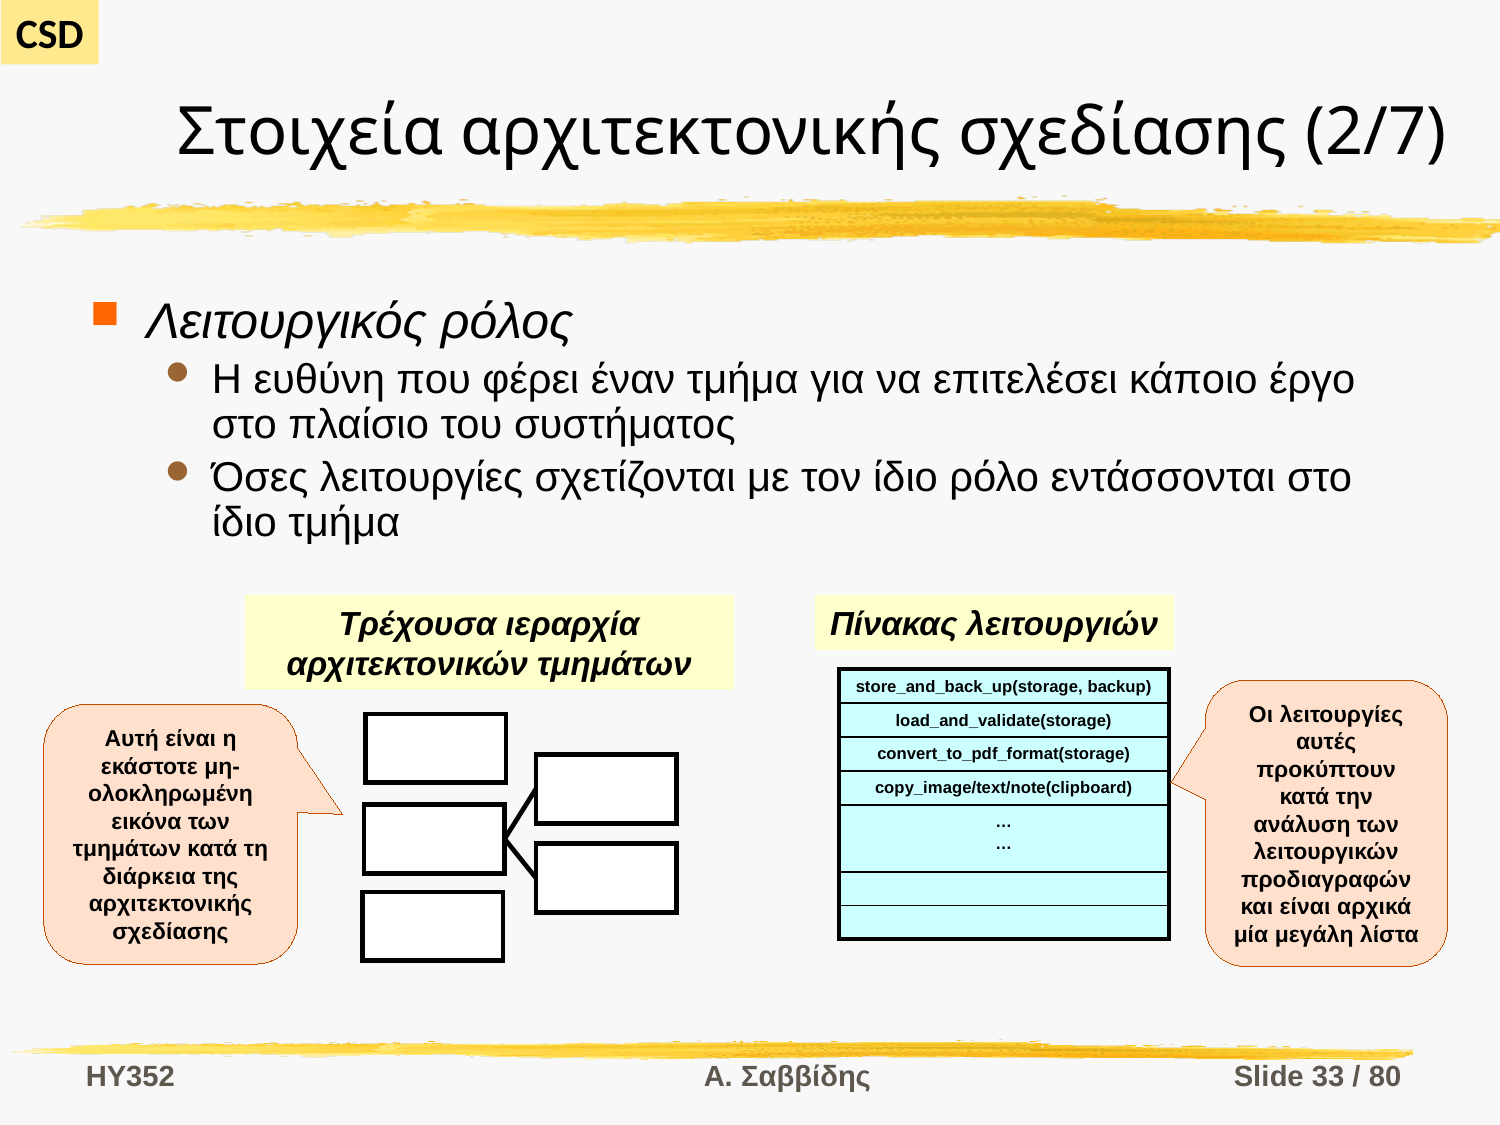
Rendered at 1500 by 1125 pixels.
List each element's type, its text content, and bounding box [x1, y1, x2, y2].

table_cell copy_image/text/note(clipboard) [841, 772, 1167, 804]
picture [11, 1037, 70, 1064]
picture [21, 190, 1500, 254]
text_box Οι λειτουργίες αυτές προκύπτουν κατά την ανάλυση των λειτουργικών προδιαγραφών και είναι αρχικά μία μεγάλη λίστα [1170, 680, 1448, 967]
text_box [362, 892, 504, 961]
table_cell [841, 873, 1167, 905]
table_header store_and_back_up(storage, backup) [841, 671, 1167, 702]
list Λειτουργικός ρόλος Η ευθύνη που φέρει έναν τμήμα για να επιτελέσει κάποιο έργο στο πλαίσιο του συστήματος Όσες λειτουργίες σχετίζονται με τον ίδιο ρόλο εντάσσονται στο ίδιο τμήμα [75, 287, 1397, 558]
text_box [535, 754, 677, 824]
table_cell convert_to_pdf_format(storage) [841, 738, 1167, 770]
text_box [364, 804, 499, 874]
text_box [535, 843, 677, 913]
text_box Τρέχουσα ιεραρχία αρχιτεκτονικών τμημάτων [244, 594, 734, 690]
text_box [504, 788, 537, 838]
title Στοιχεία αρχιτεκτονικής σχεδίασης (2/7) [162, 24, 1500, 175]
text_box [365, 713, 507, 783]
picture [400, 1037, 549, 1064]
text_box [504, 838, 537, 879]
text_box Αυτή είναι η εκάστοτε μη-ολοκληρωμένη εικόνα των τμημάτων κατά τη διάρκεια της αρχιτεκτονικής σχεδίασης [43, 704, 343, 965]
slide_number Slide 33 / 80 [1104, 1025, 1417, 1100]
table_cell [841, 906, 1167, 937]
table_cell … … [841, 806, 1167, 871]
text_box Πίνακας λειτουργιών [814, 594, 1174, 650]
slide_number HY352 [70, 1025, 400, 1100]
picture [1025, 1037, 1104, 1064]
table_cell load_and_validate(storage) [841, 704, 1167, 736]
footer Α. Σαββίδης [549, 1025, 1025, 1100]
